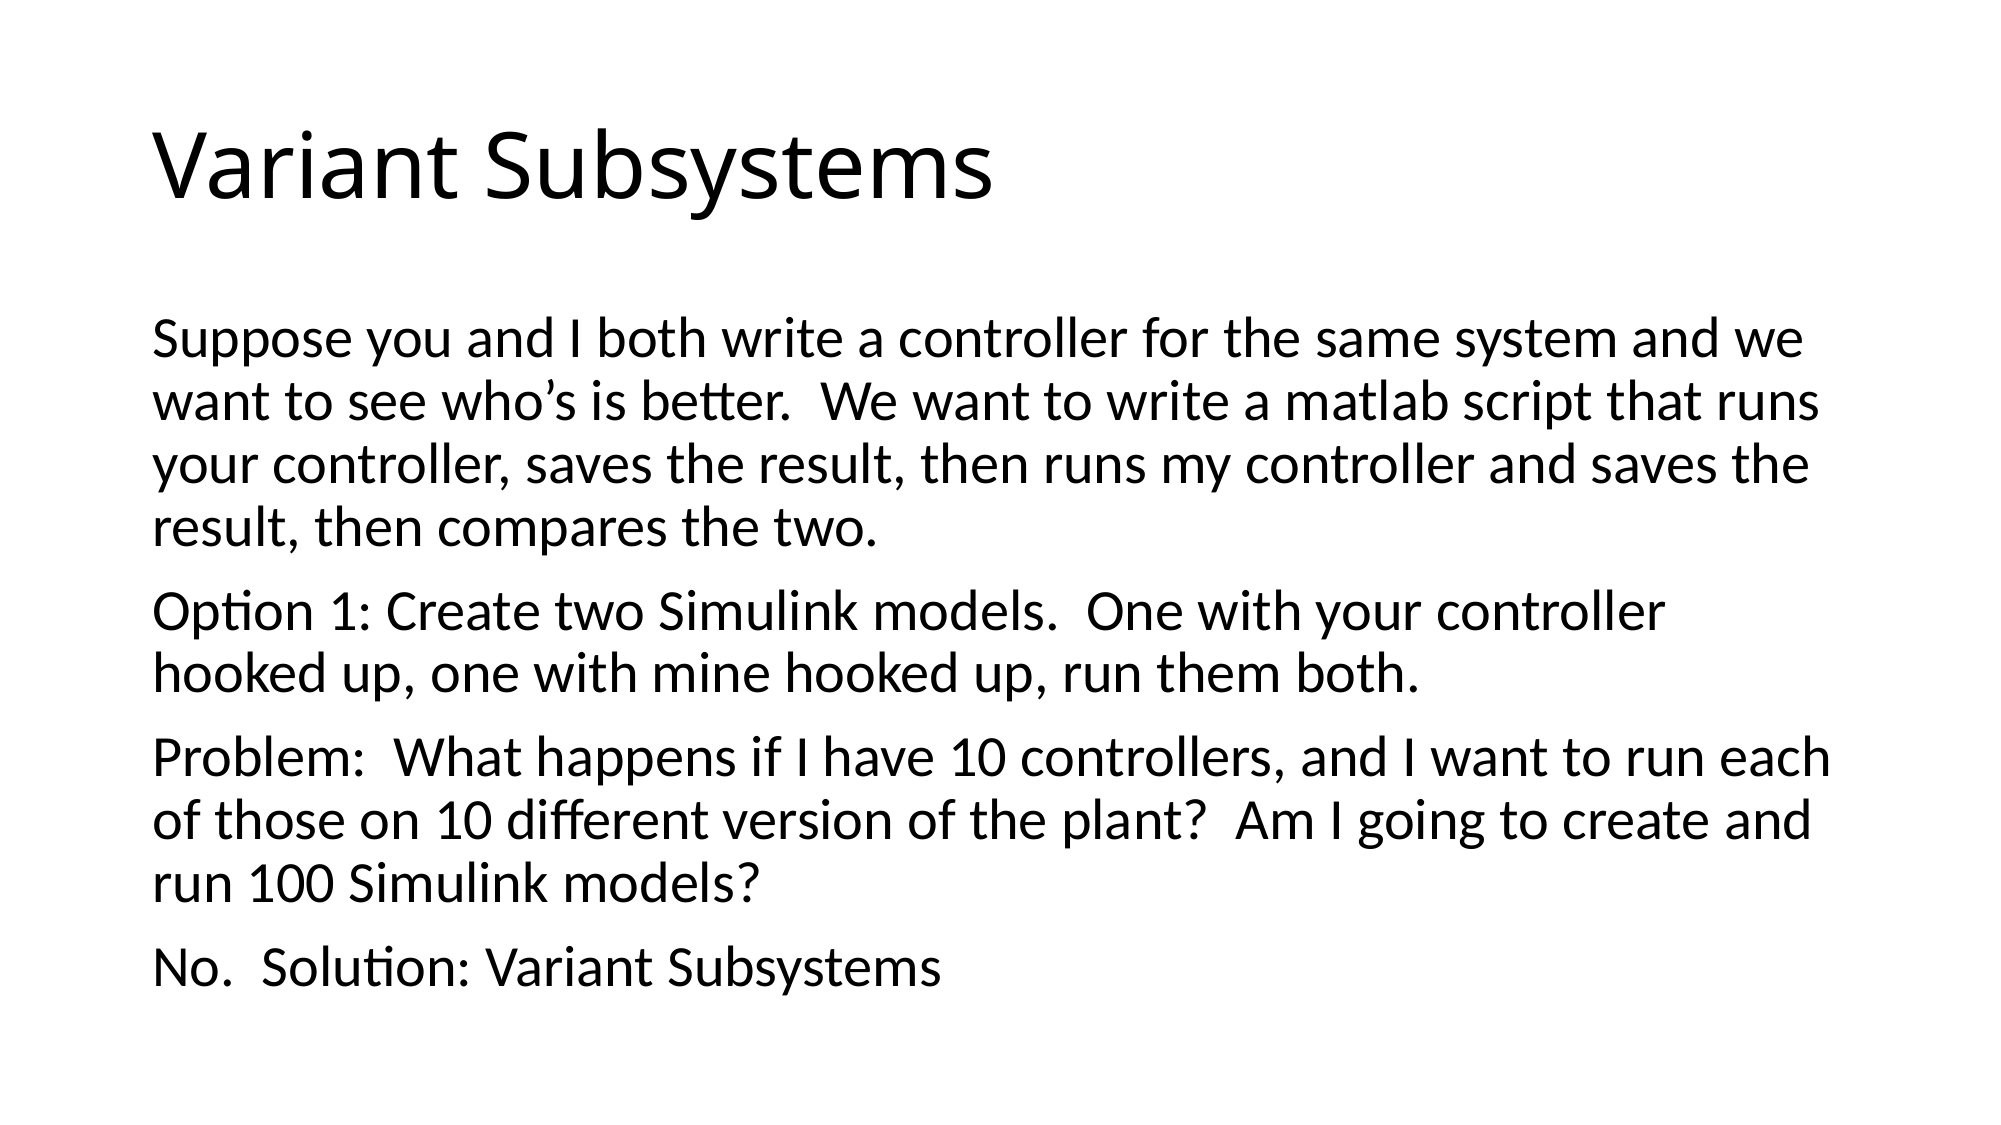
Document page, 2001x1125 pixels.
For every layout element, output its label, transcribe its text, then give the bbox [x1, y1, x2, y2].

title Variant Subsystems [137, 59, 1863, 278]
list Suppose you and I both write a controller for the same system and we want to see who’s is better. We want to write a matlab script that runs your controller, saves the result, then runs my controller and saves the result, then compares the two. Option 1: Create two Simulink models. One with your controller hooked up, one with mine hooked up, run them both. Problem: What happens if I have 10 controllers, and I want to run each of those on 10 different version of the plant? Am I going to create and run 100 Simulink models? No. Solution: Variant Subsystems [137, 299, 1863, 1014]
